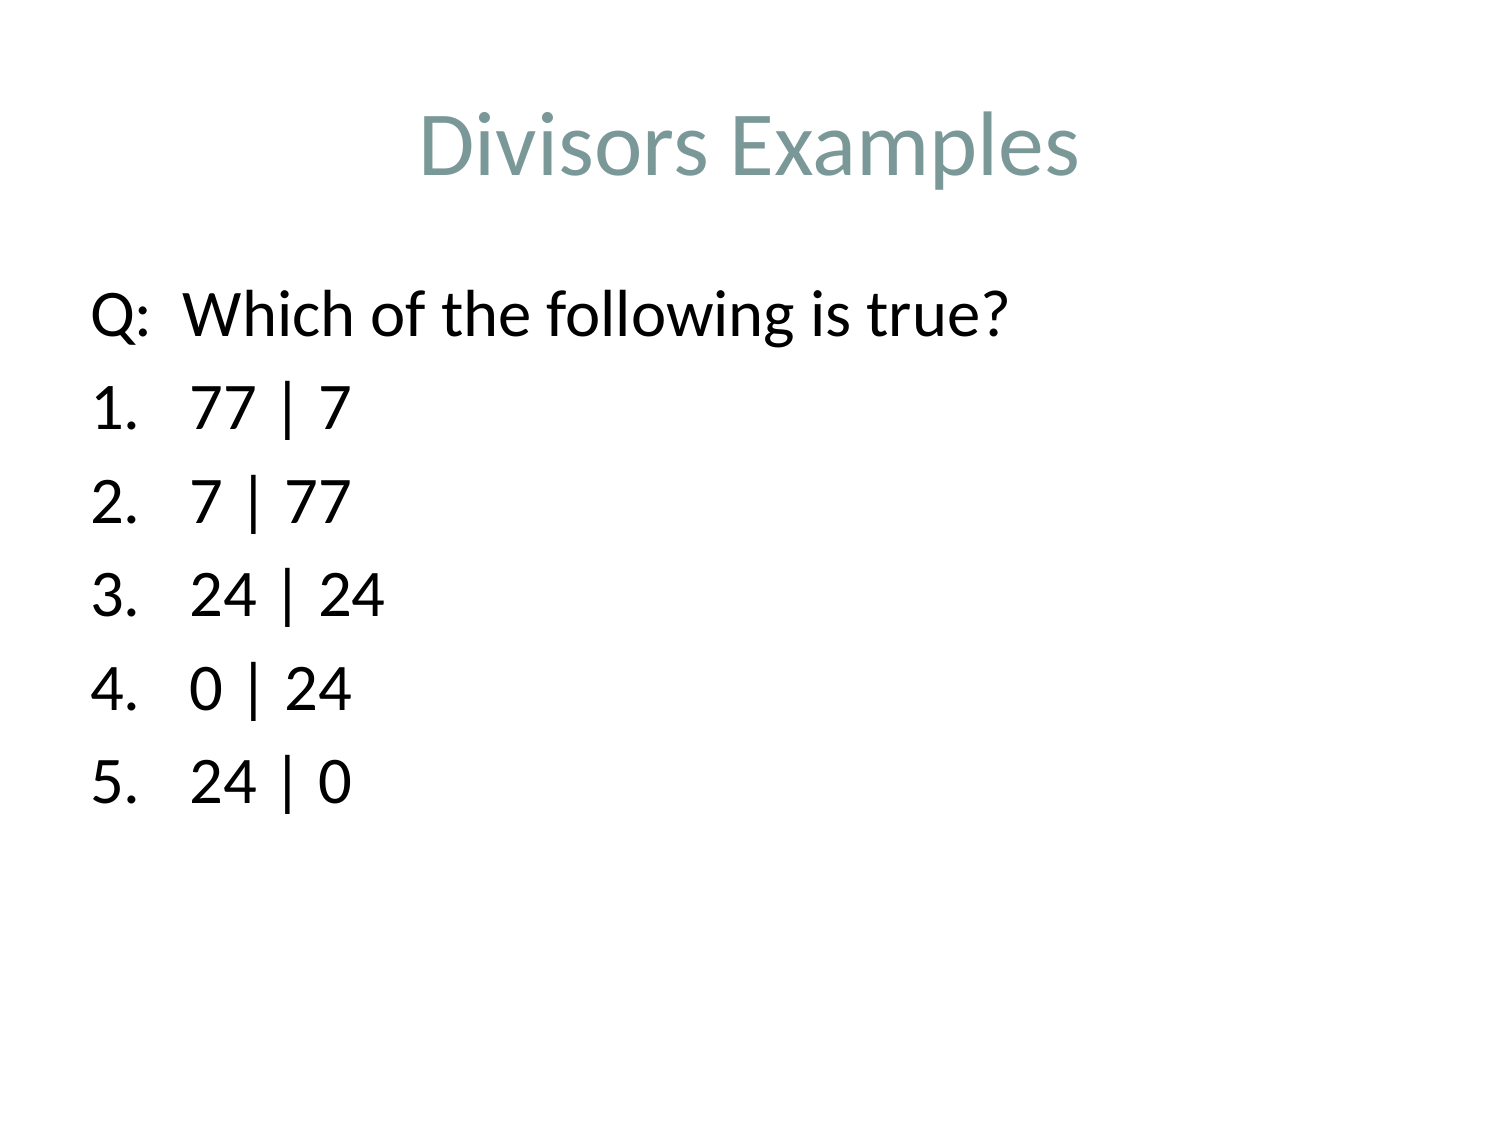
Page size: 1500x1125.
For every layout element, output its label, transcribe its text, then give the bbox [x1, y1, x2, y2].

list Q: Which of the following is true? 77 | 7 7 | 77 24 | 24 0 | 24 24 | 0 [74, 262, 1426, 1006]
title Divisors Examples [74, 44, 1426, 233]
